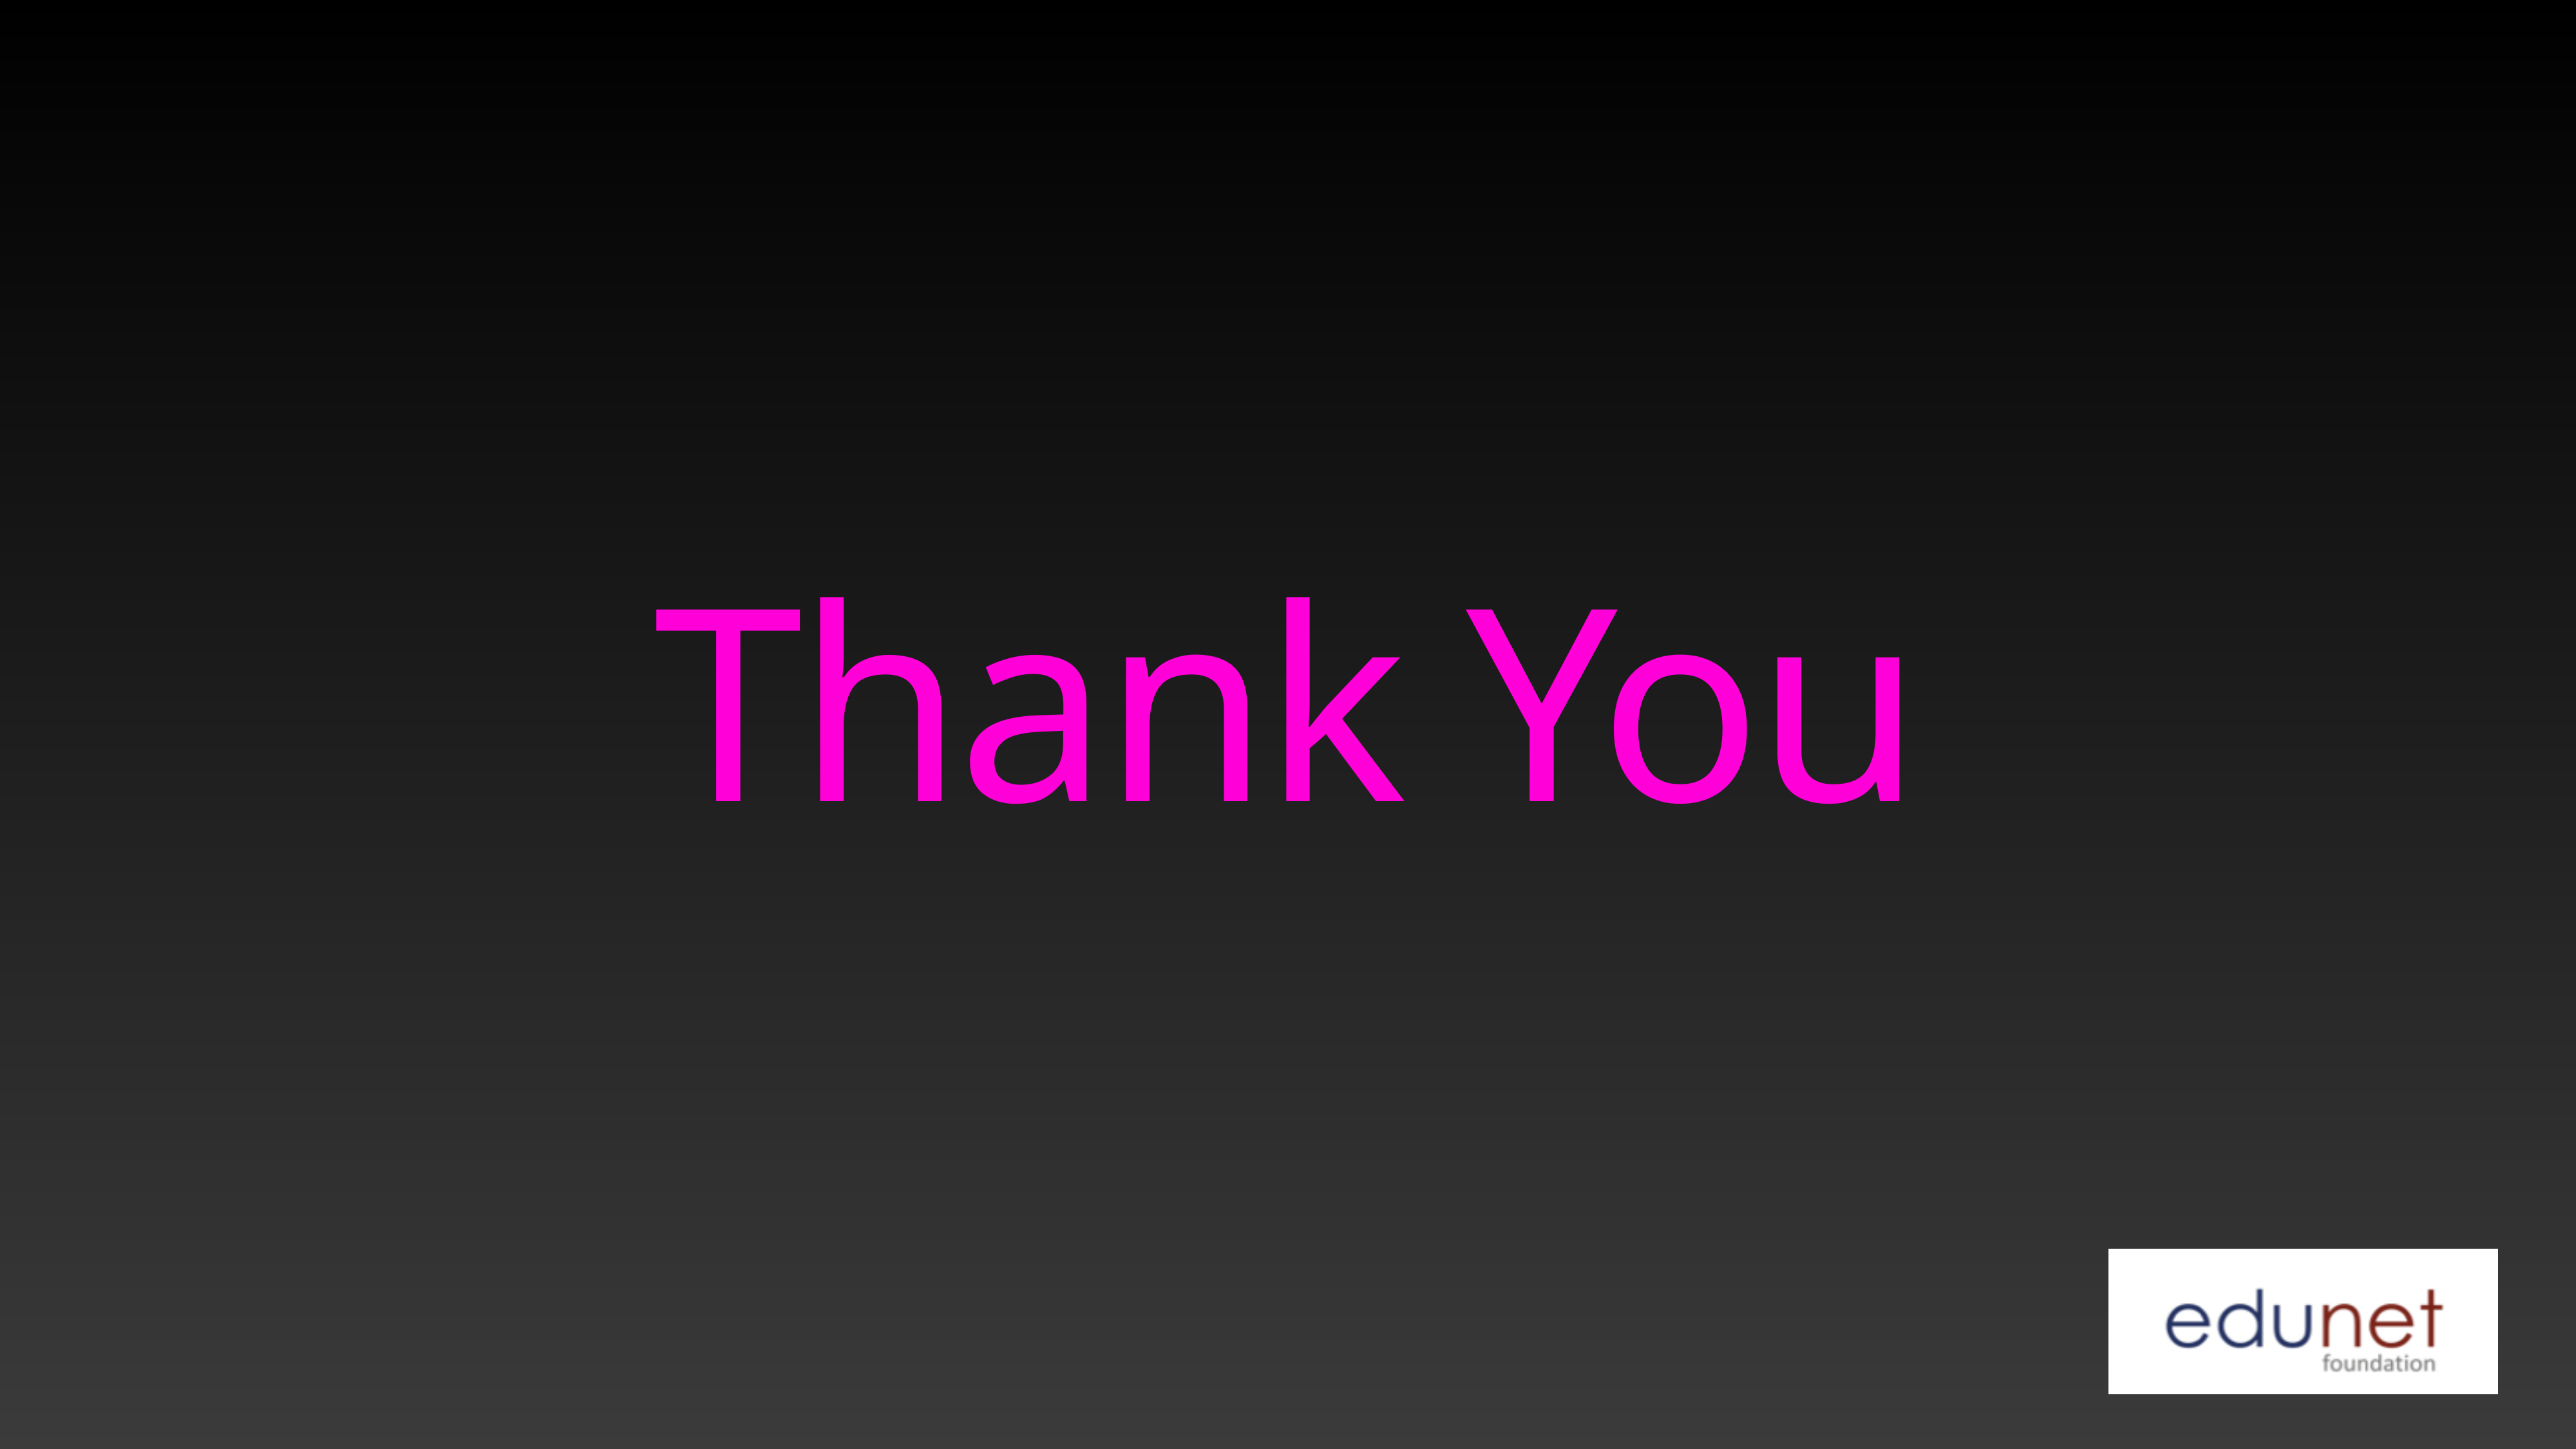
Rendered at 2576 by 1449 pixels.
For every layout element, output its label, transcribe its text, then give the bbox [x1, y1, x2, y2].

list Thank You [133, 491, 2443, 957]
picture [2108, 1249, 2498, 1394]
